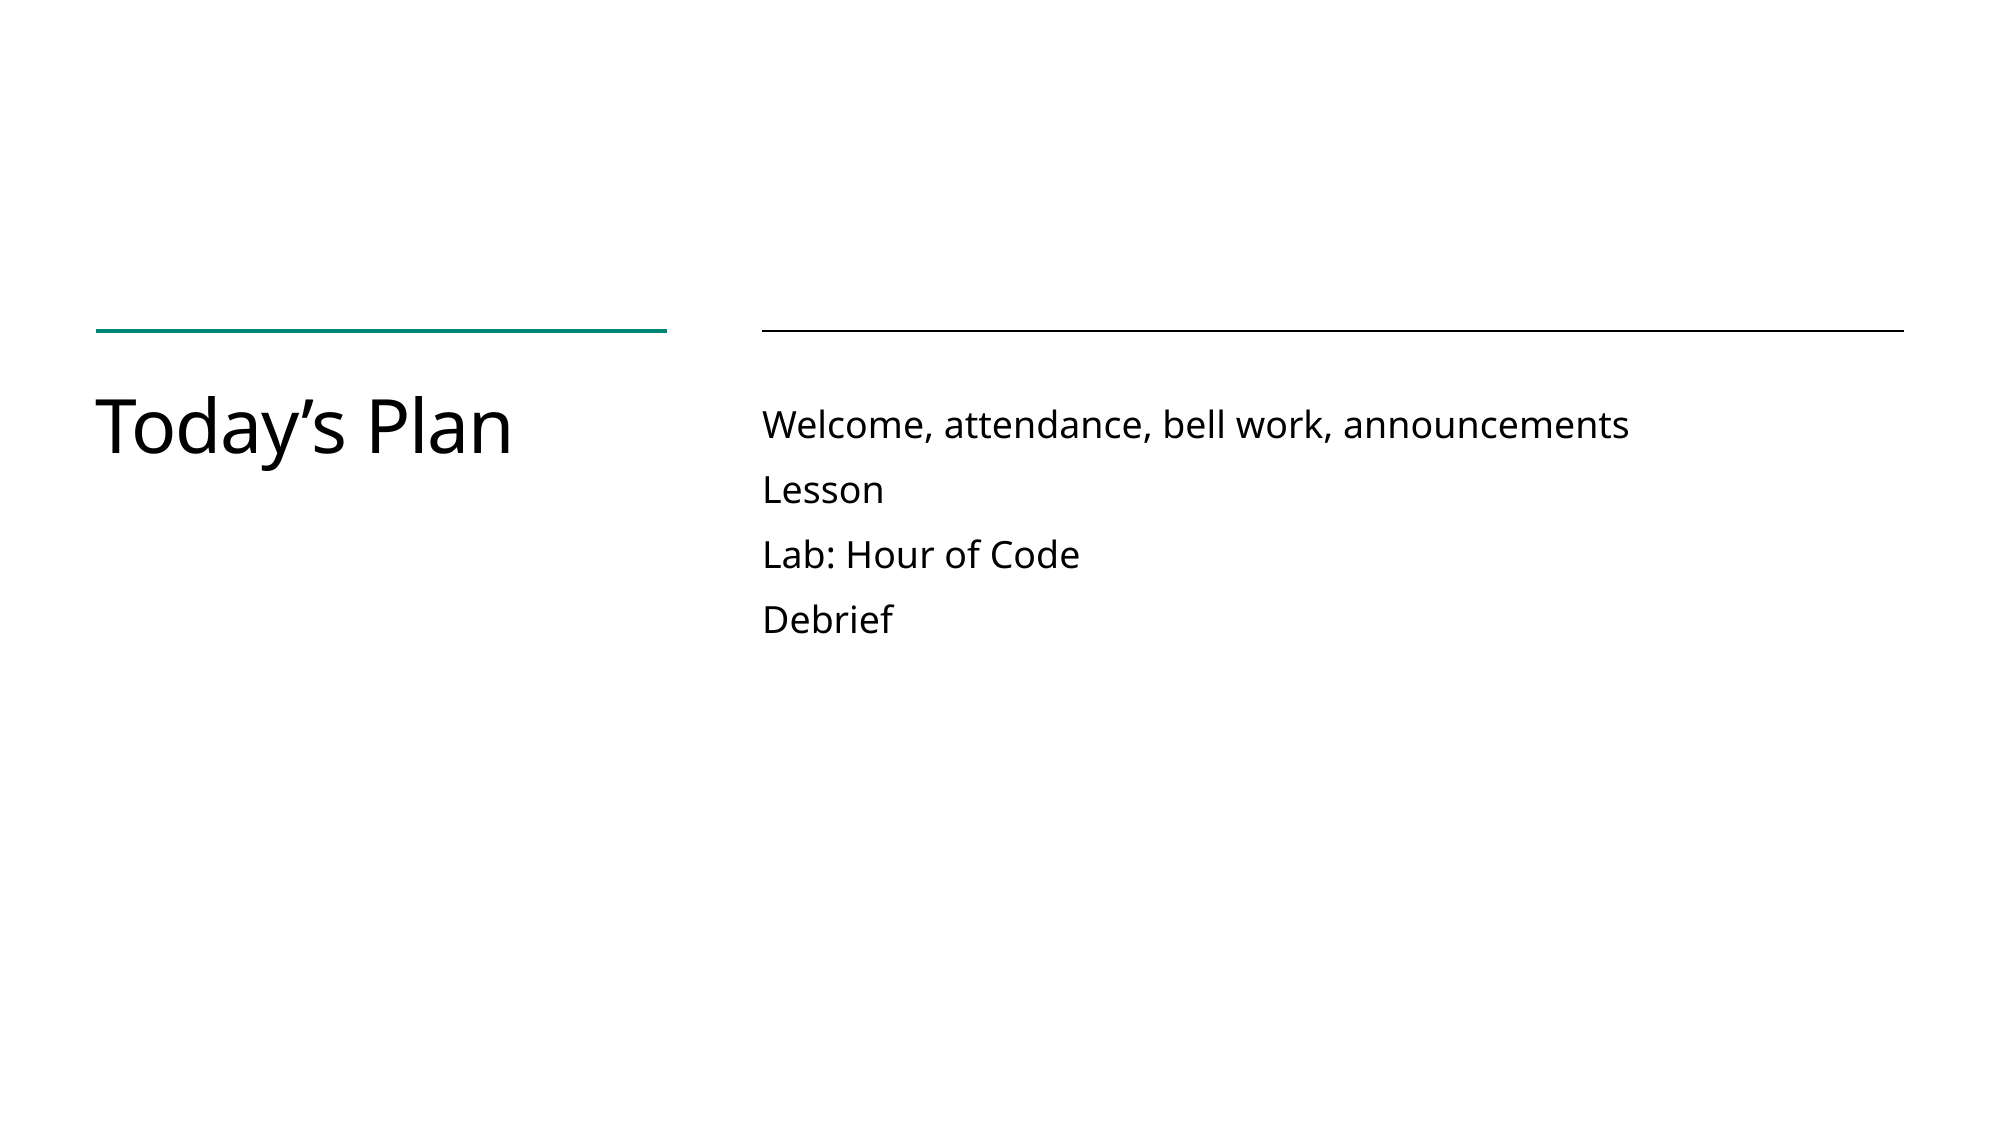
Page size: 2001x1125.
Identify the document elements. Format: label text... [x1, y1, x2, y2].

title Today’s Plan [95, 378, 665, 470]
list Welcome, attendance, bell work, announcements Lesson Lab: Hour of Code Debrief [762, 401, 1905, 649]
